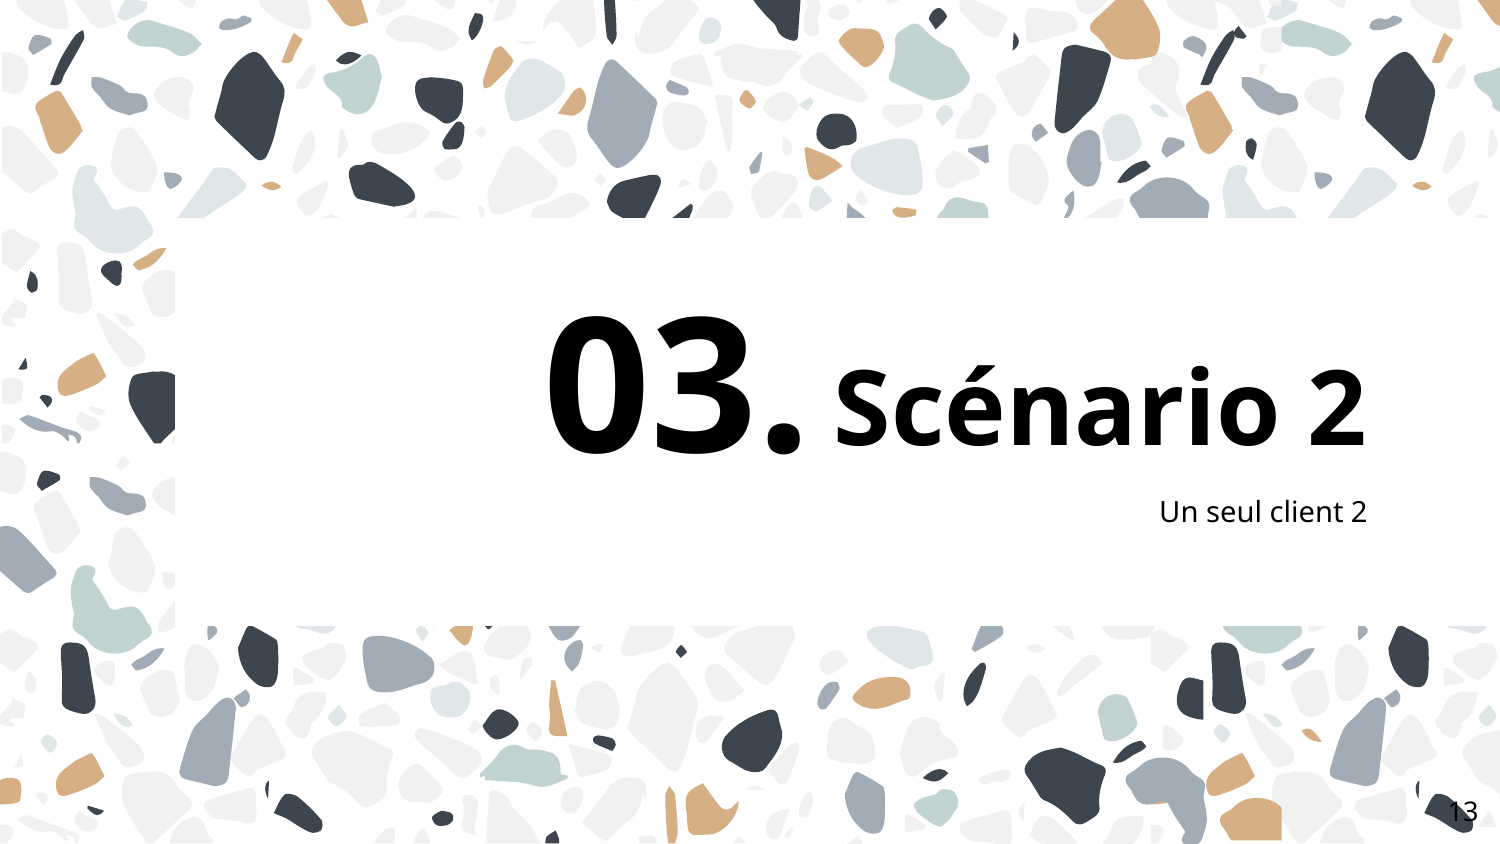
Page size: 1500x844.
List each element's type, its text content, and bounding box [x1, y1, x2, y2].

slide_number ‹#› [1403, 779, 1494, 844]
subtitle Un seul client 2 [814, 477, 1383, 595]
title Scénario 2 [829, 326, 1383, 444]
title 03. [526, 276, 829, 506]
text_box [497, 298, 814, 582]
text_box [829, 298, 1500, 582]
